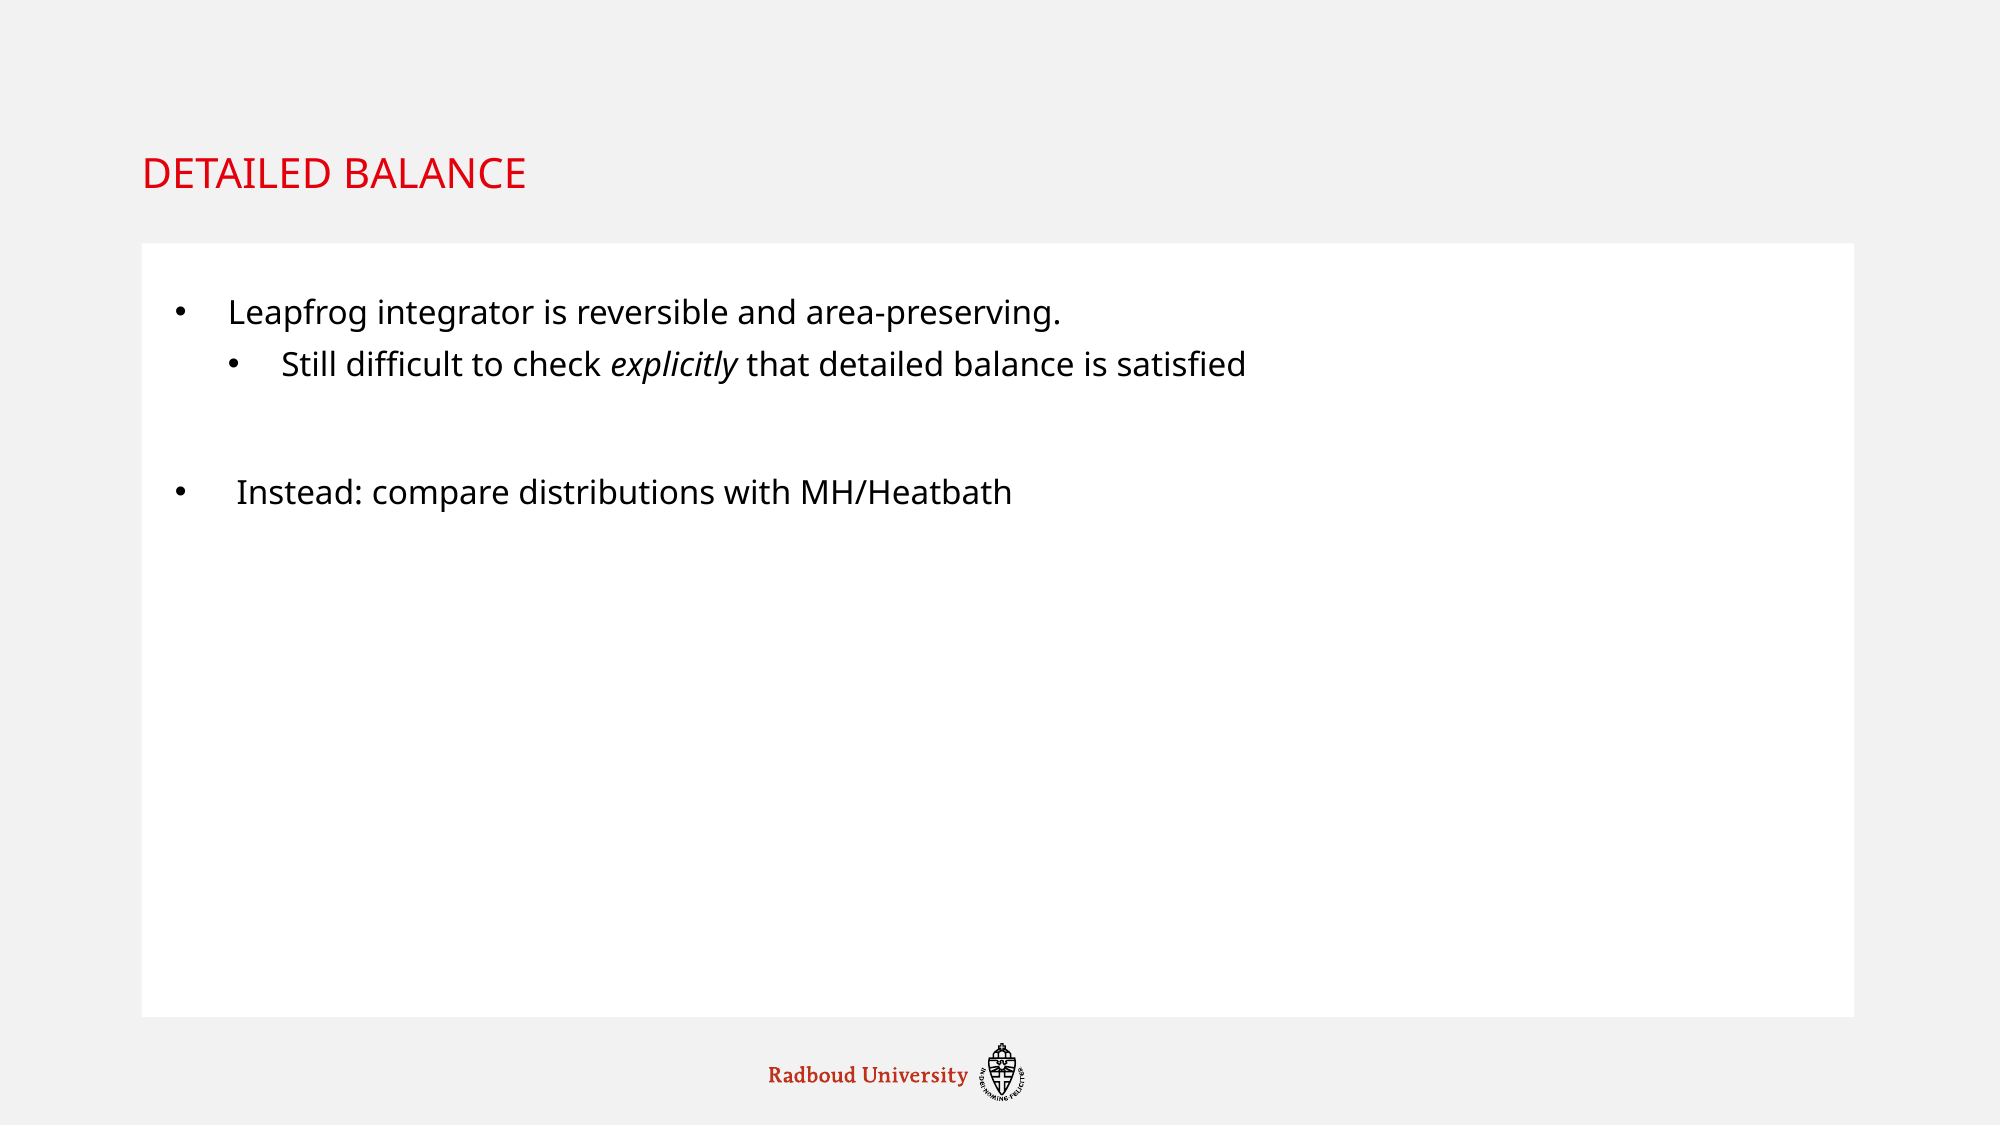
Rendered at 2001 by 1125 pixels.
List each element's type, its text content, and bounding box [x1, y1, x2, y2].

title Detailed balance [141, 146, 1855, 195]
list Leapfrog integrator is reversible and area-preserving. Still difficult to check explicitly that detailed balance is satisfied Instead: compare distributions with MH/Heatbath [174, 291, 1826, 982]
